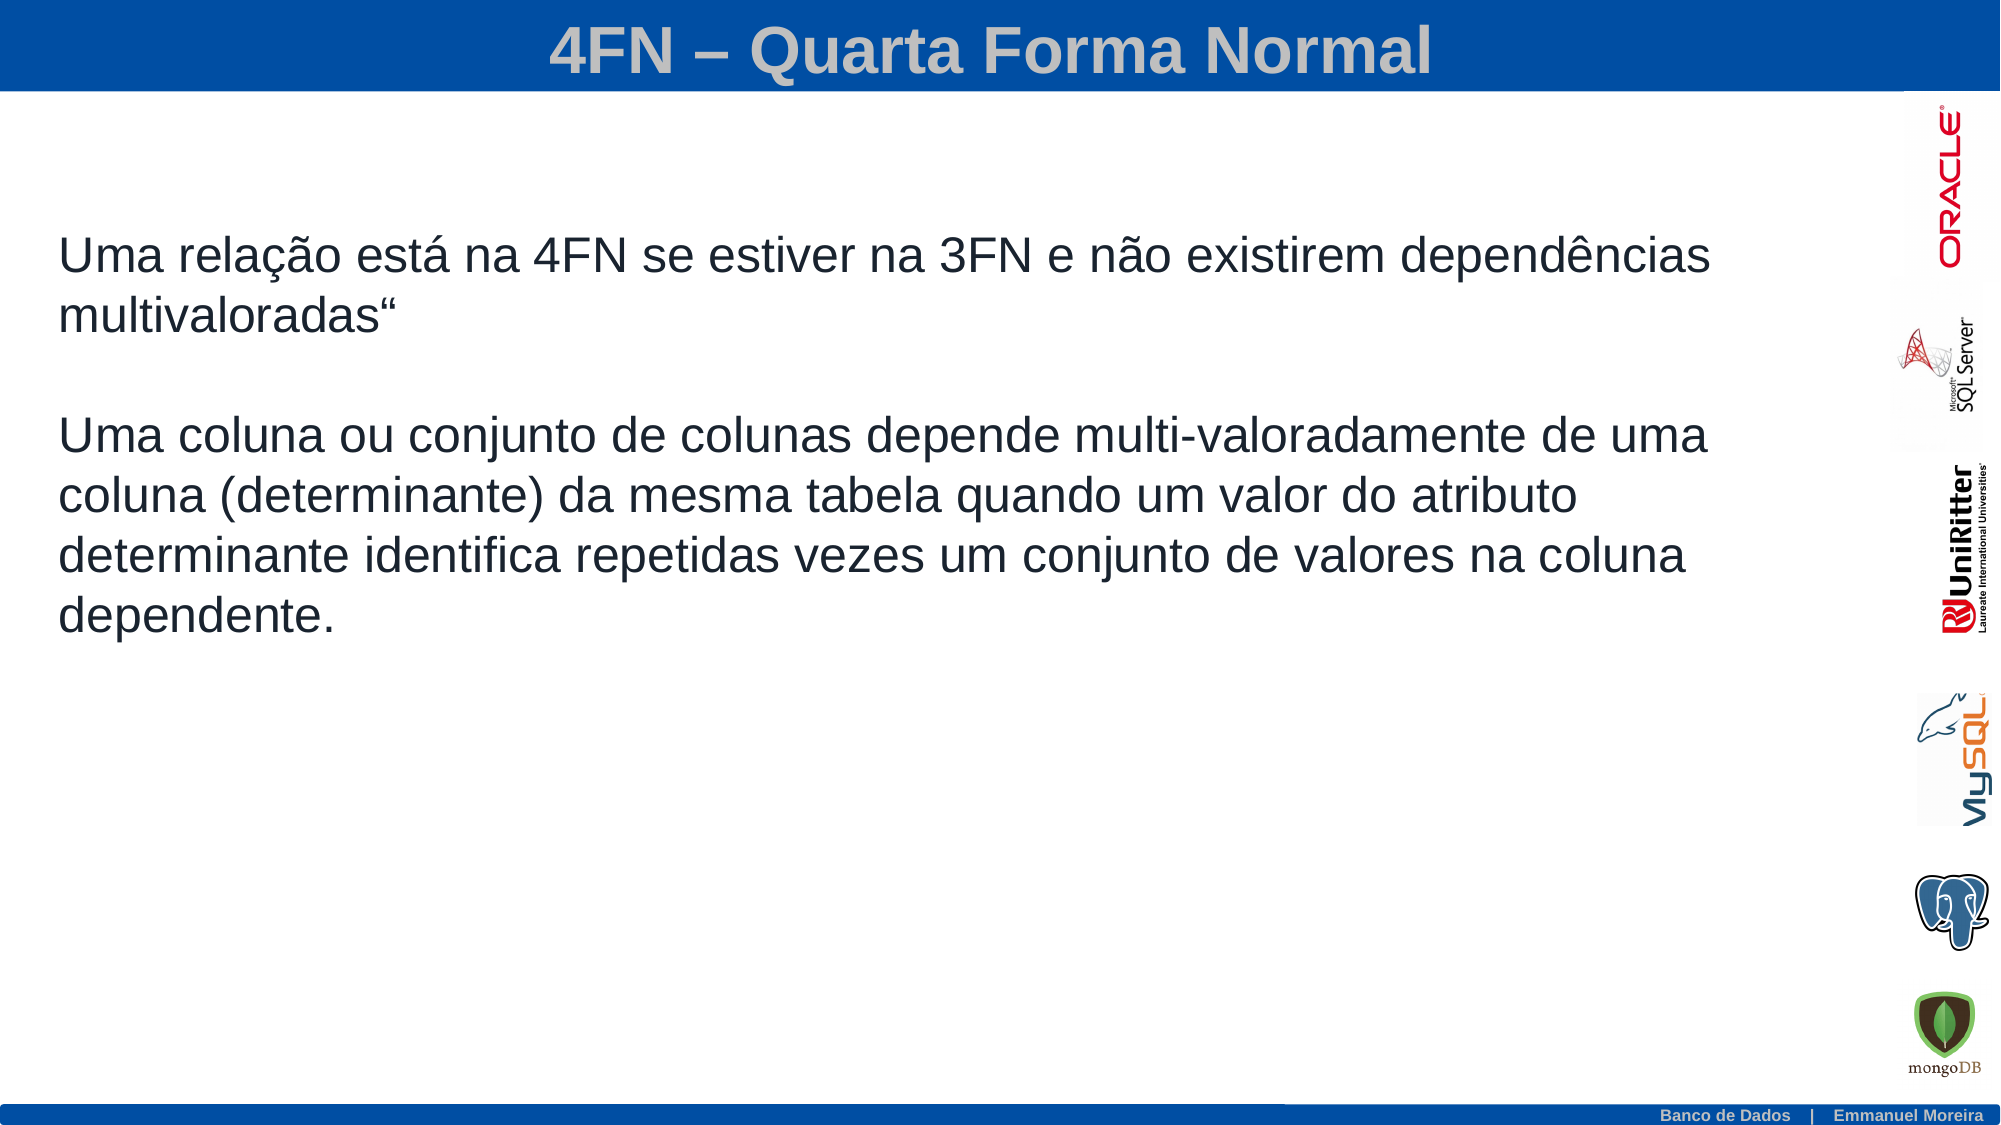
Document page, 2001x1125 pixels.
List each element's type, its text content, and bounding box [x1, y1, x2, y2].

picture [1897, 979, 1992, 1090]
picture [1891, 92, 2000, 452]
text_box Uma relação está na 4FN se estiver na 3FN e não existirem dependências multivaloradas“ Uma coluna ou conjunto de colunas depende multi-valoradamente de uma coluna (determinante) da mesma tabela quando um valor do atributo determinante identifica repetidas vezes um conjunto de valores na coluna dependente. [44, 214, 1858, 650]
picture [1915, 874, 1989, 951]
text_box 4FN – Quarta Forma Normal [534, 0, 1450, 95]
picture [1918, 694, 1992, 826]
picture [1932, 457, 2000, 644]
